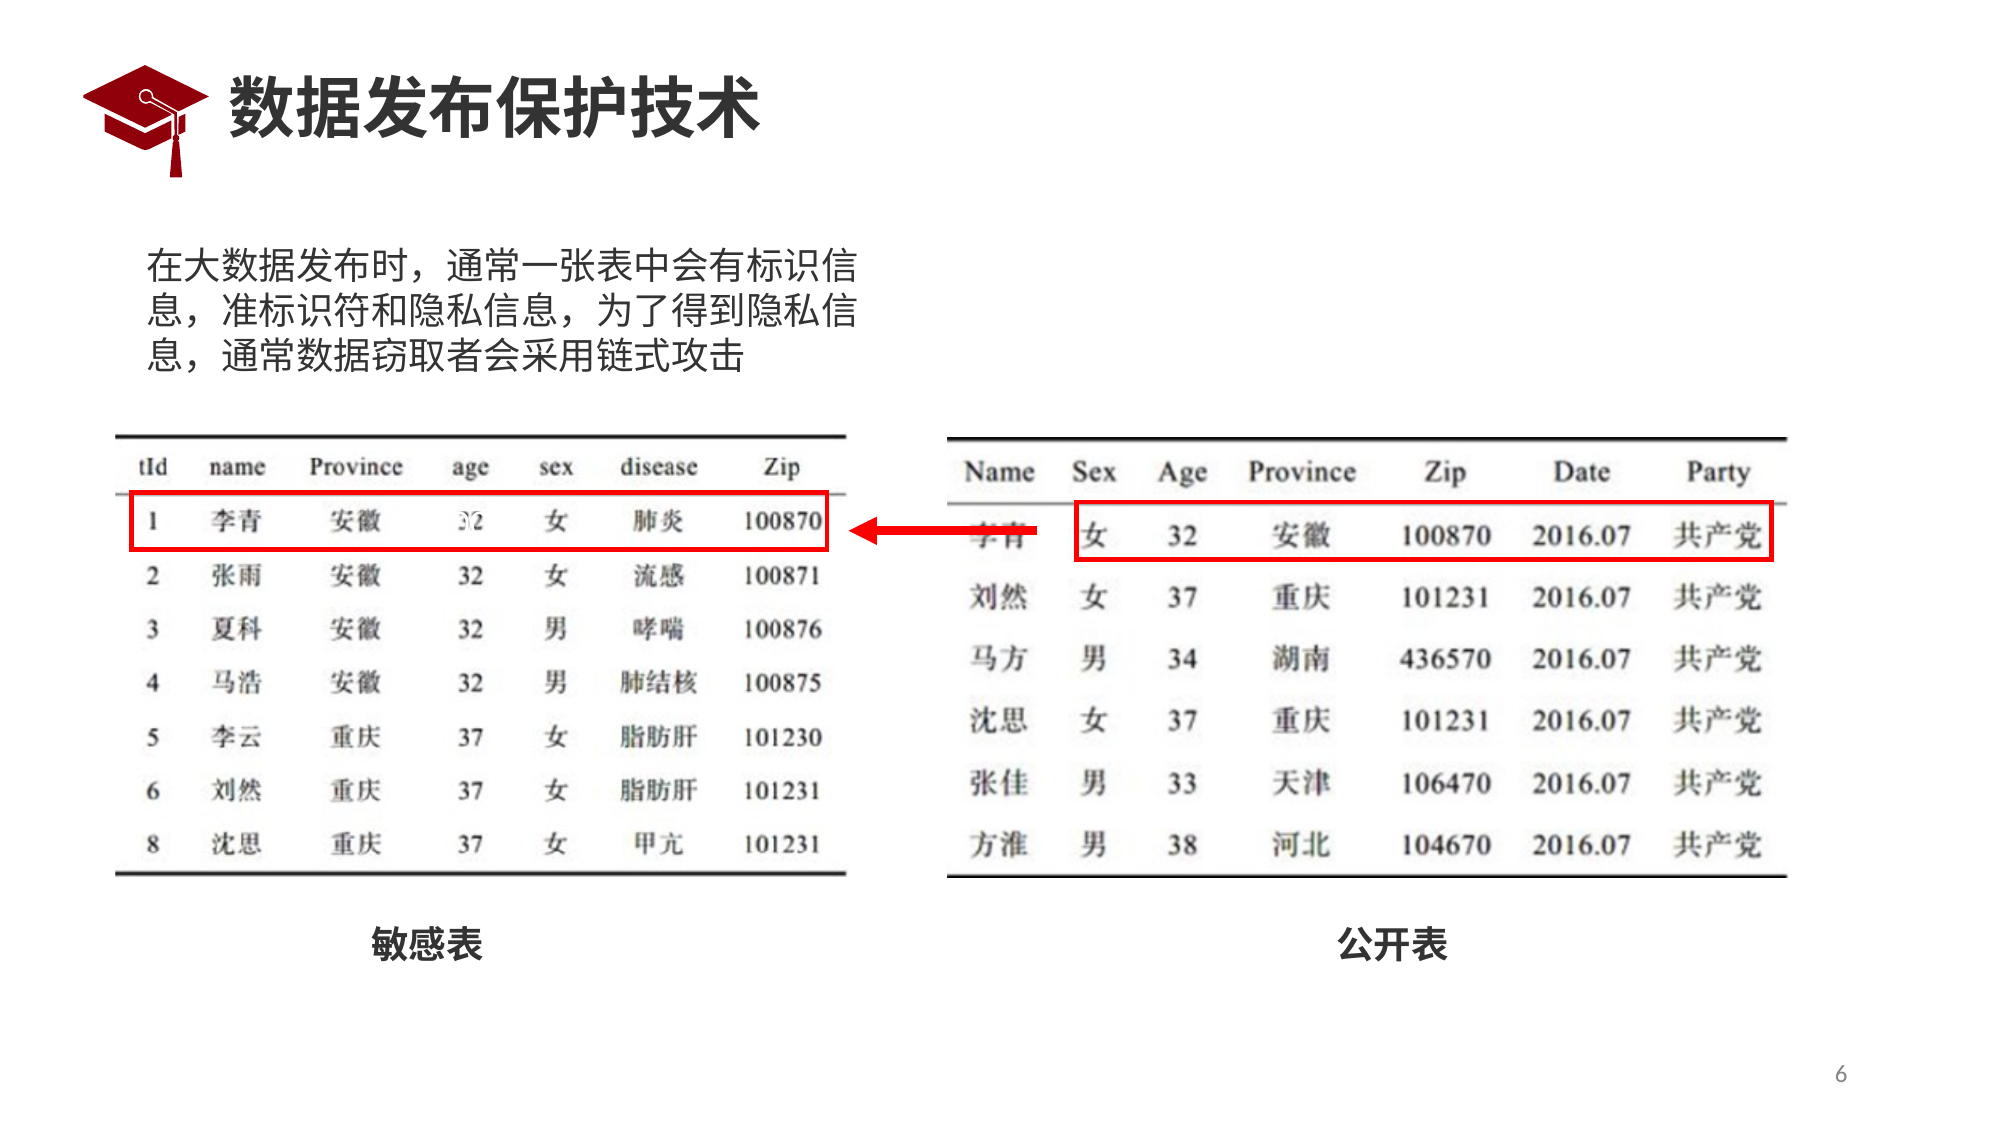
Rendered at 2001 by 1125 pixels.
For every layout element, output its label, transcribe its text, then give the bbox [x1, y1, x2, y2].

text_box 公开表 [1321, 914, 1772, 974]
picture [947, 437, 1791, 878]
title 数据发布保护技术 [213, 55, 1077, 168]
slide_number 6 [1412, 1042, 1863, 1103]
picture [115, 432, 849, 878]
text_box 敏感表 [356, 914, 807, 974]
text_box 在大数据发布时，通常一张表中会有标识信息，准标识符和隐私信息，为了得到隐私信息，通常数据窃取者会采用链式攻击 [131, 234, 898, 385]
